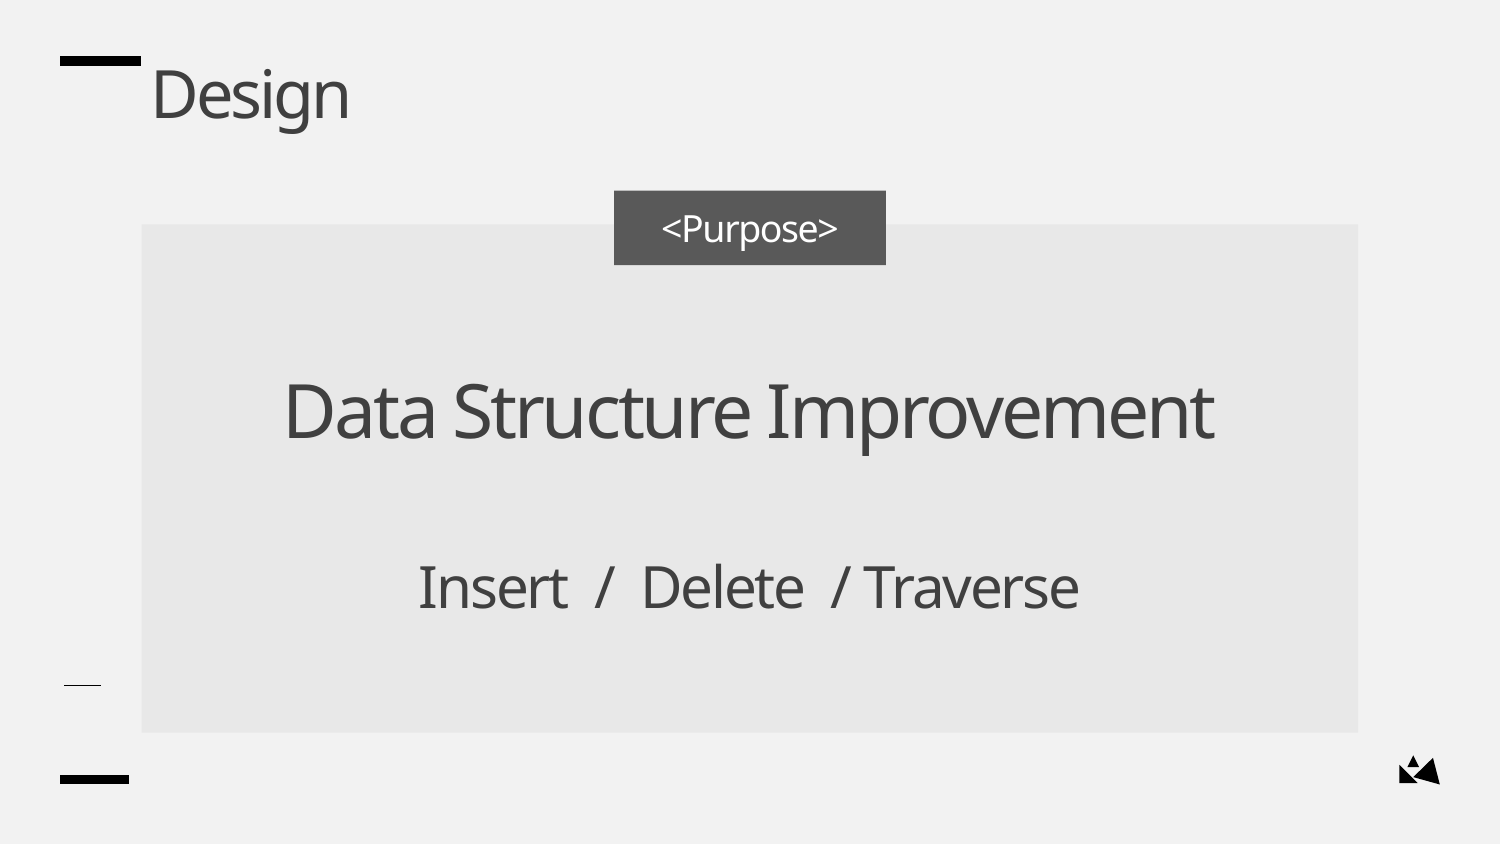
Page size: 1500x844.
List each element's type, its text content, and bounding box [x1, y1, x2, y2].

text_box [140, 222, 1360, 735]
text_box <Purpose> [612, 189, 888, 267]
text_box Design [135, 44, 384, 140]
text_box Insert / Delete / Traverse [403, 542, 1097, 628]
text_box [1399, 755, 1446, 789]
text_box Data Structure Improvement [267, 356, 1232, 461]
